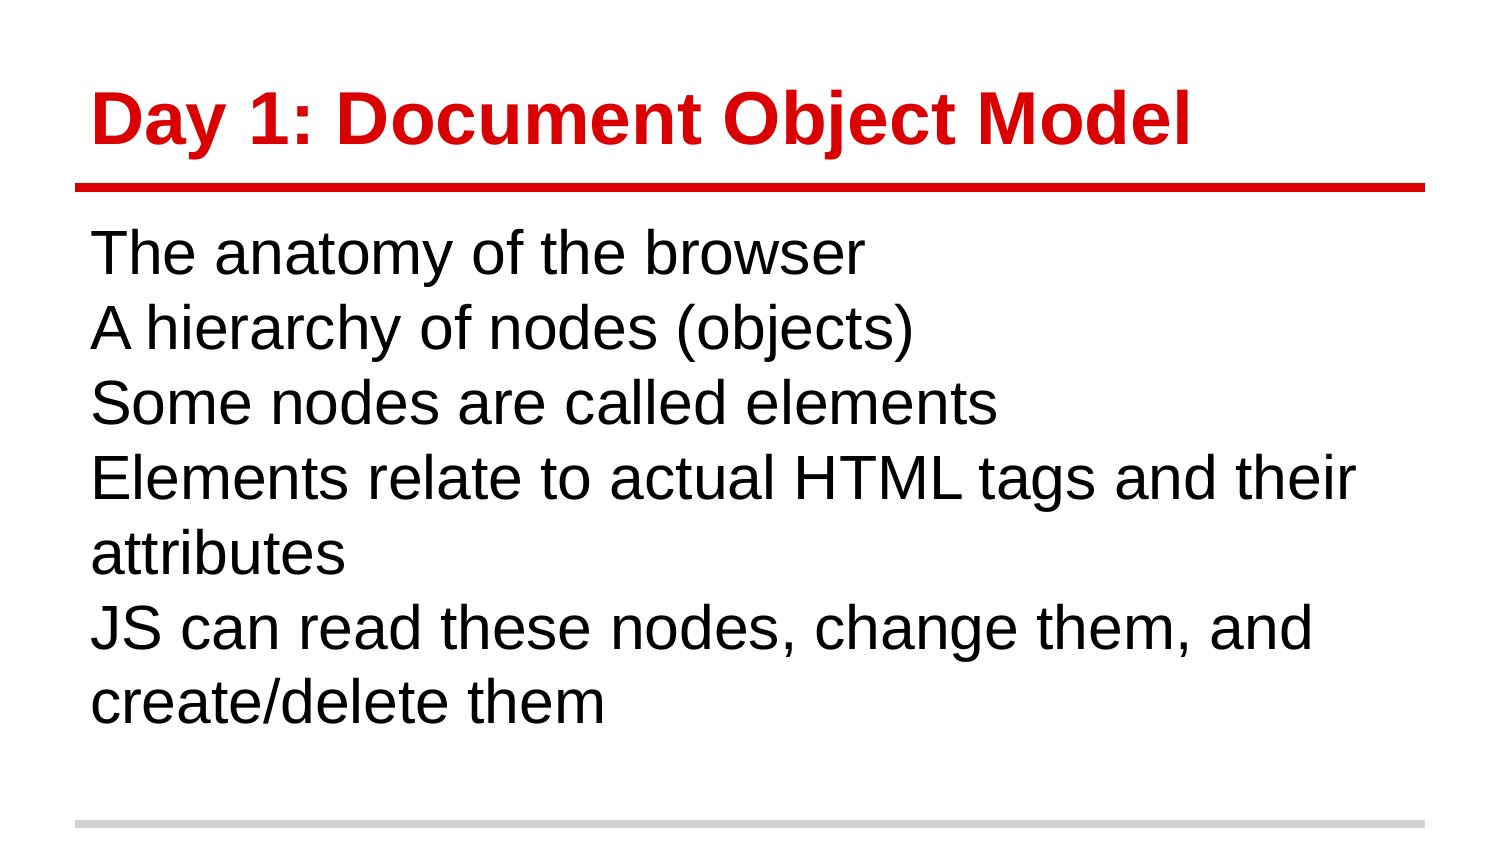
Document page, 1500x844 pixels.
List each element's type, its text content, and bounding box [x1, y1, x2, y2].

list The anatomy of the browser A hierarchy of nodes (objects) Some nodes are called elements Elements relate to actual HTML tags and their attributes JS can read these nodes, change them, and create/delete them [75, 196, 1425, 808]
title Day 1: Document Object Model [75, 33, 1425, 175]
